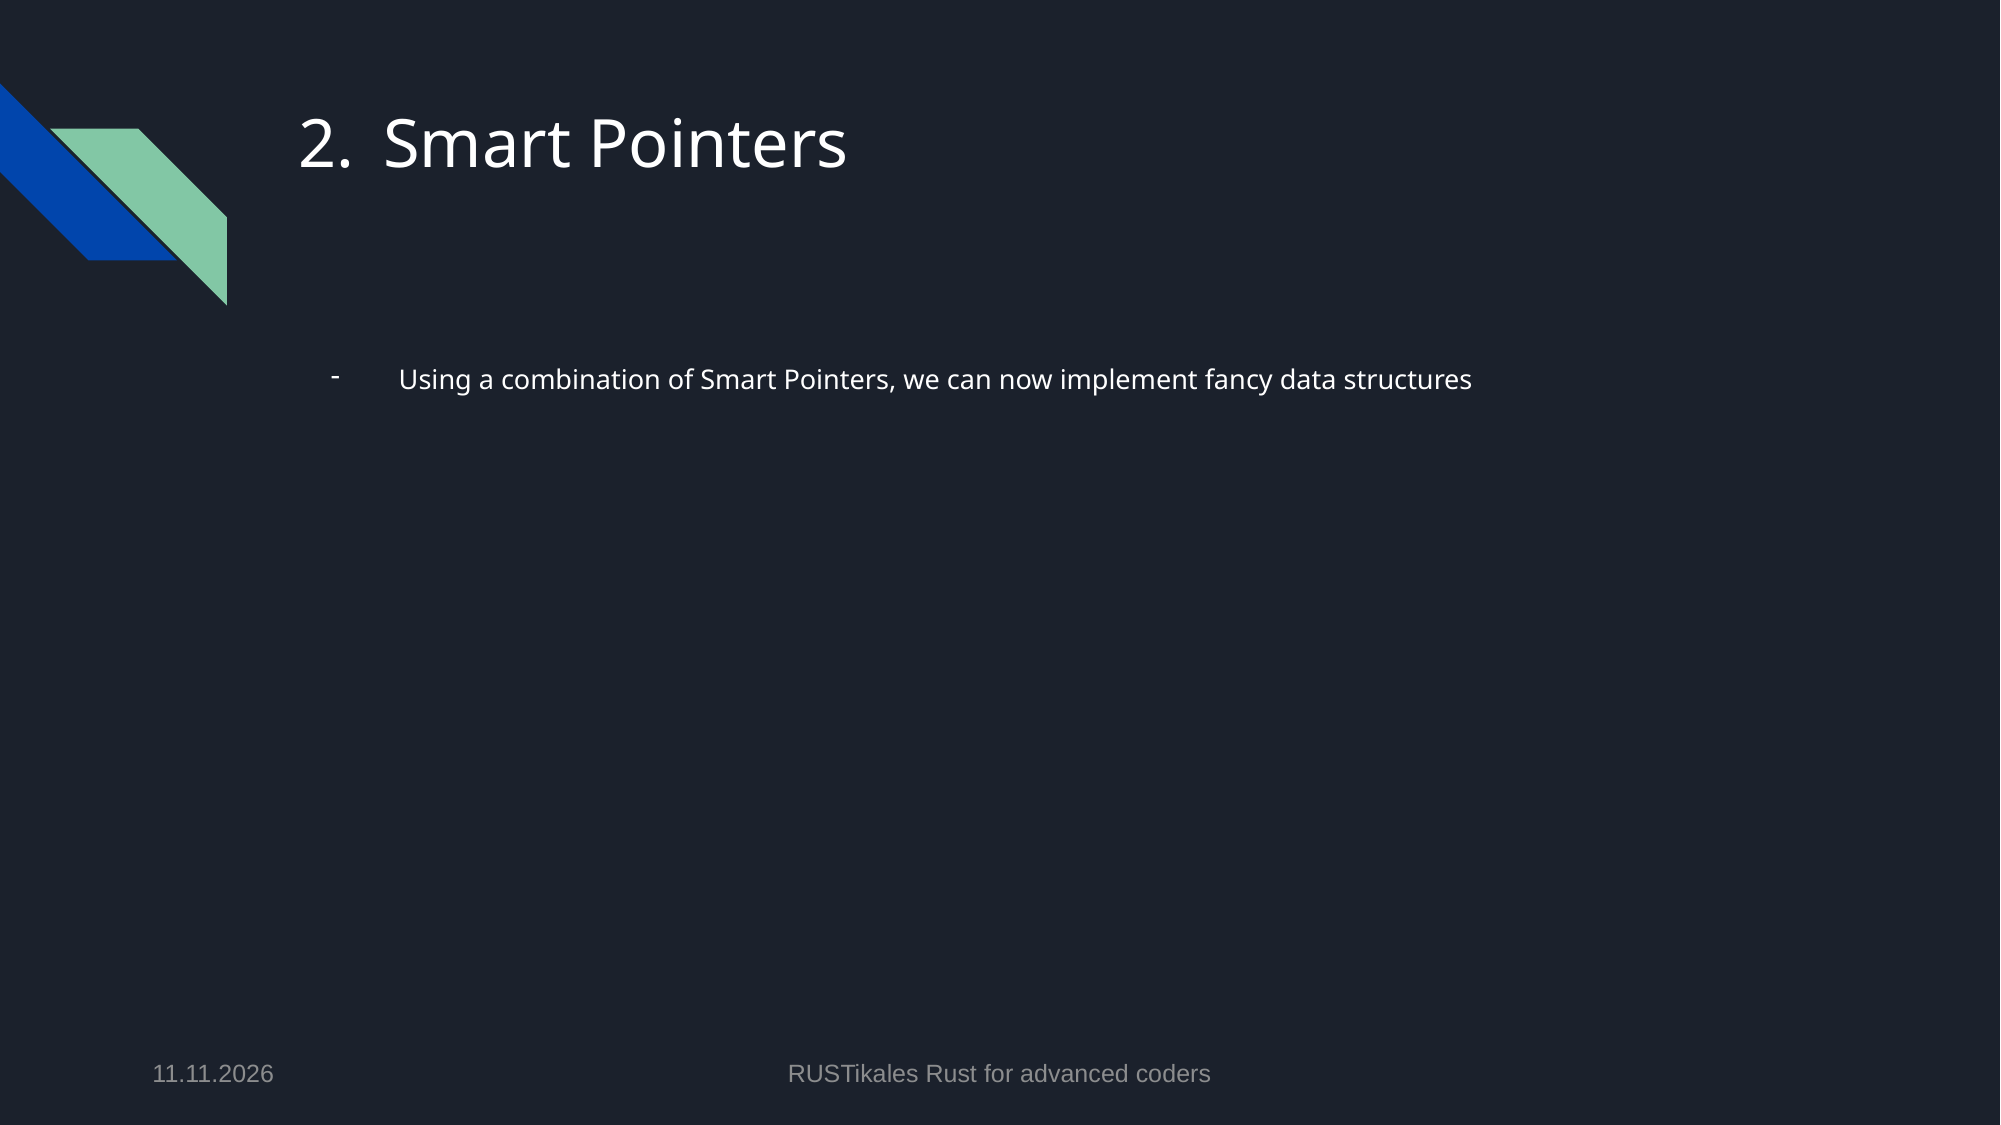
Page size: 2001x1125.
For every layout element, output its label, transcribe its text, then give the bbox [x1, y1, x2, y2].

footer RUSTikales Rust for advanced coders [662, 1042, 1338, 1103]
list Using a combination of Smart Pointers, we can now implement fancy data structures [283, 342, 1824, 980]
title Smart Pointers [283, 86, 1824, 287]
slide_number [137, 1042, 588, 1103]
